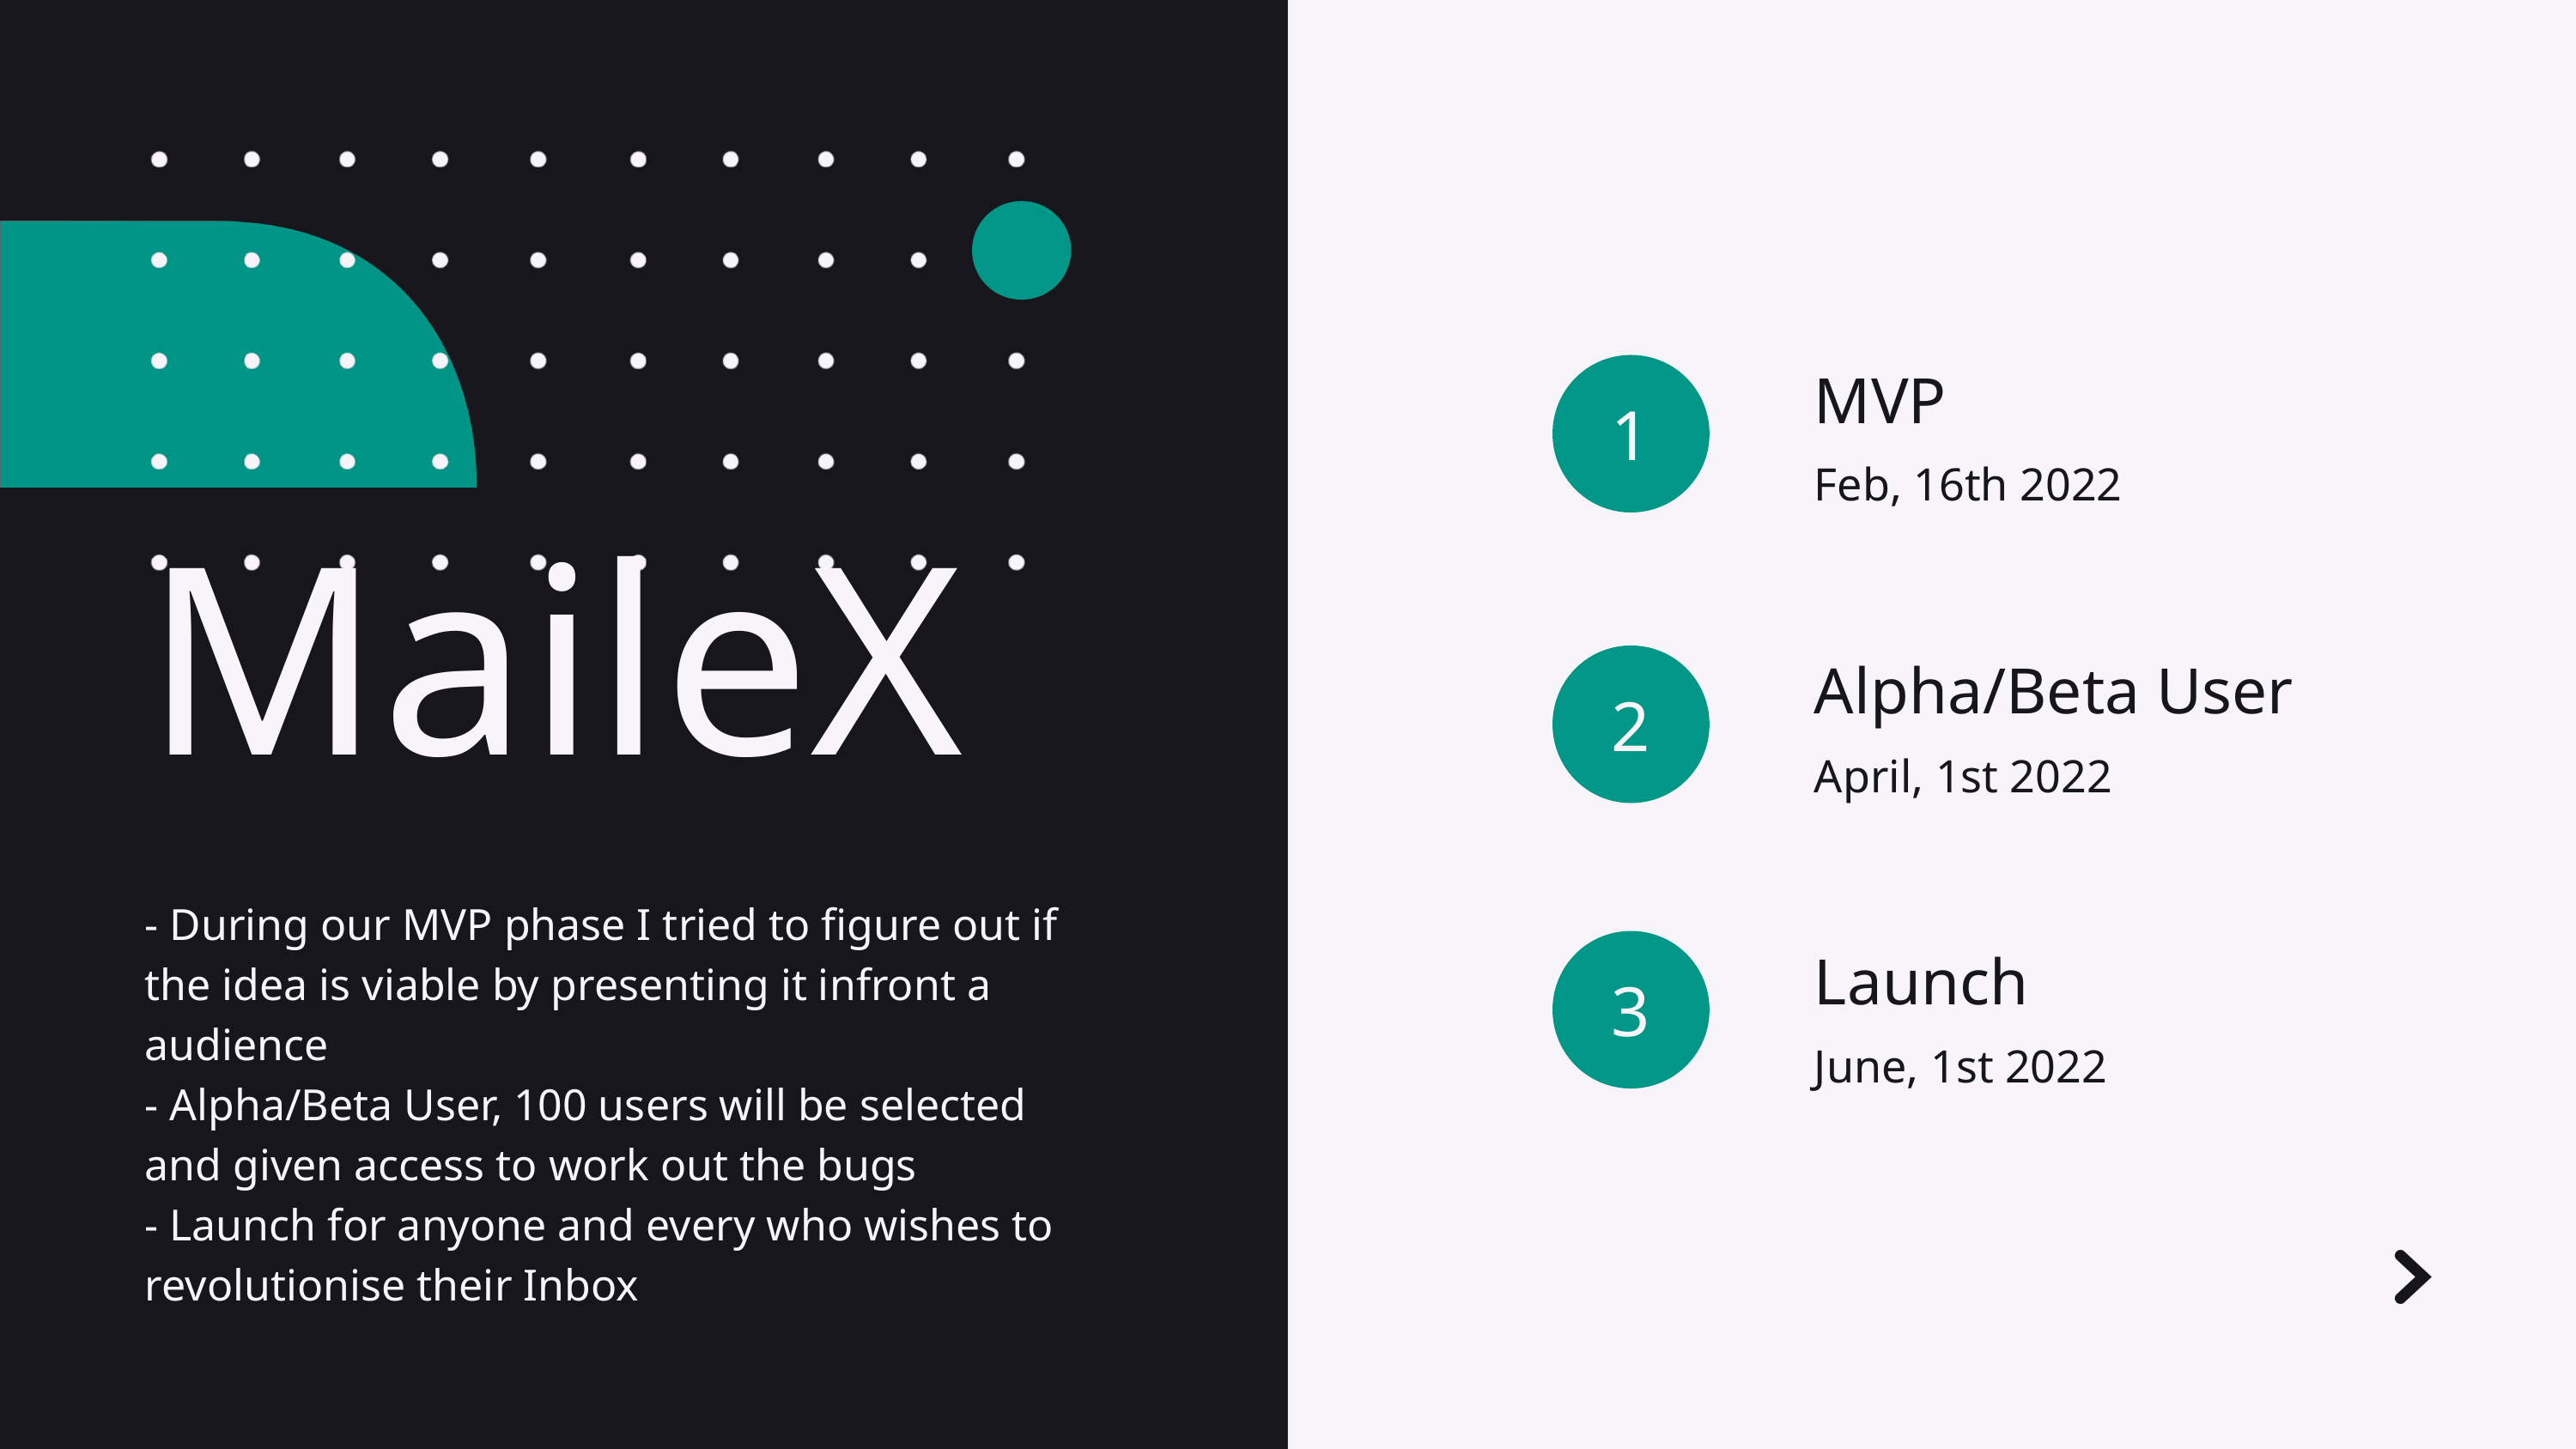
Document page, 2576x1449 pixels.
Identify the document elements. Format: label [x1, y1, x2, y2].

text_box [1552, 646, 1710, 803]
text_box [1552, 931, 1710, 1088]
text_box [972, 200, 1072, 300]
picture [608, 145, 1045, 529]
text_box [1814, 360, 2257, 507]
picture [1, 116, 567, 592]
text_box [1814, 651, 2336, 797]
text_box [1287, 0, 2576, 1449]
text_box [1814, 942, 2257, 1088]
picture [2394, 1250, 2432, 1304]
text_box [1552, 355, 1710, 512]
text_box [144, 529, 1072, 1304]
